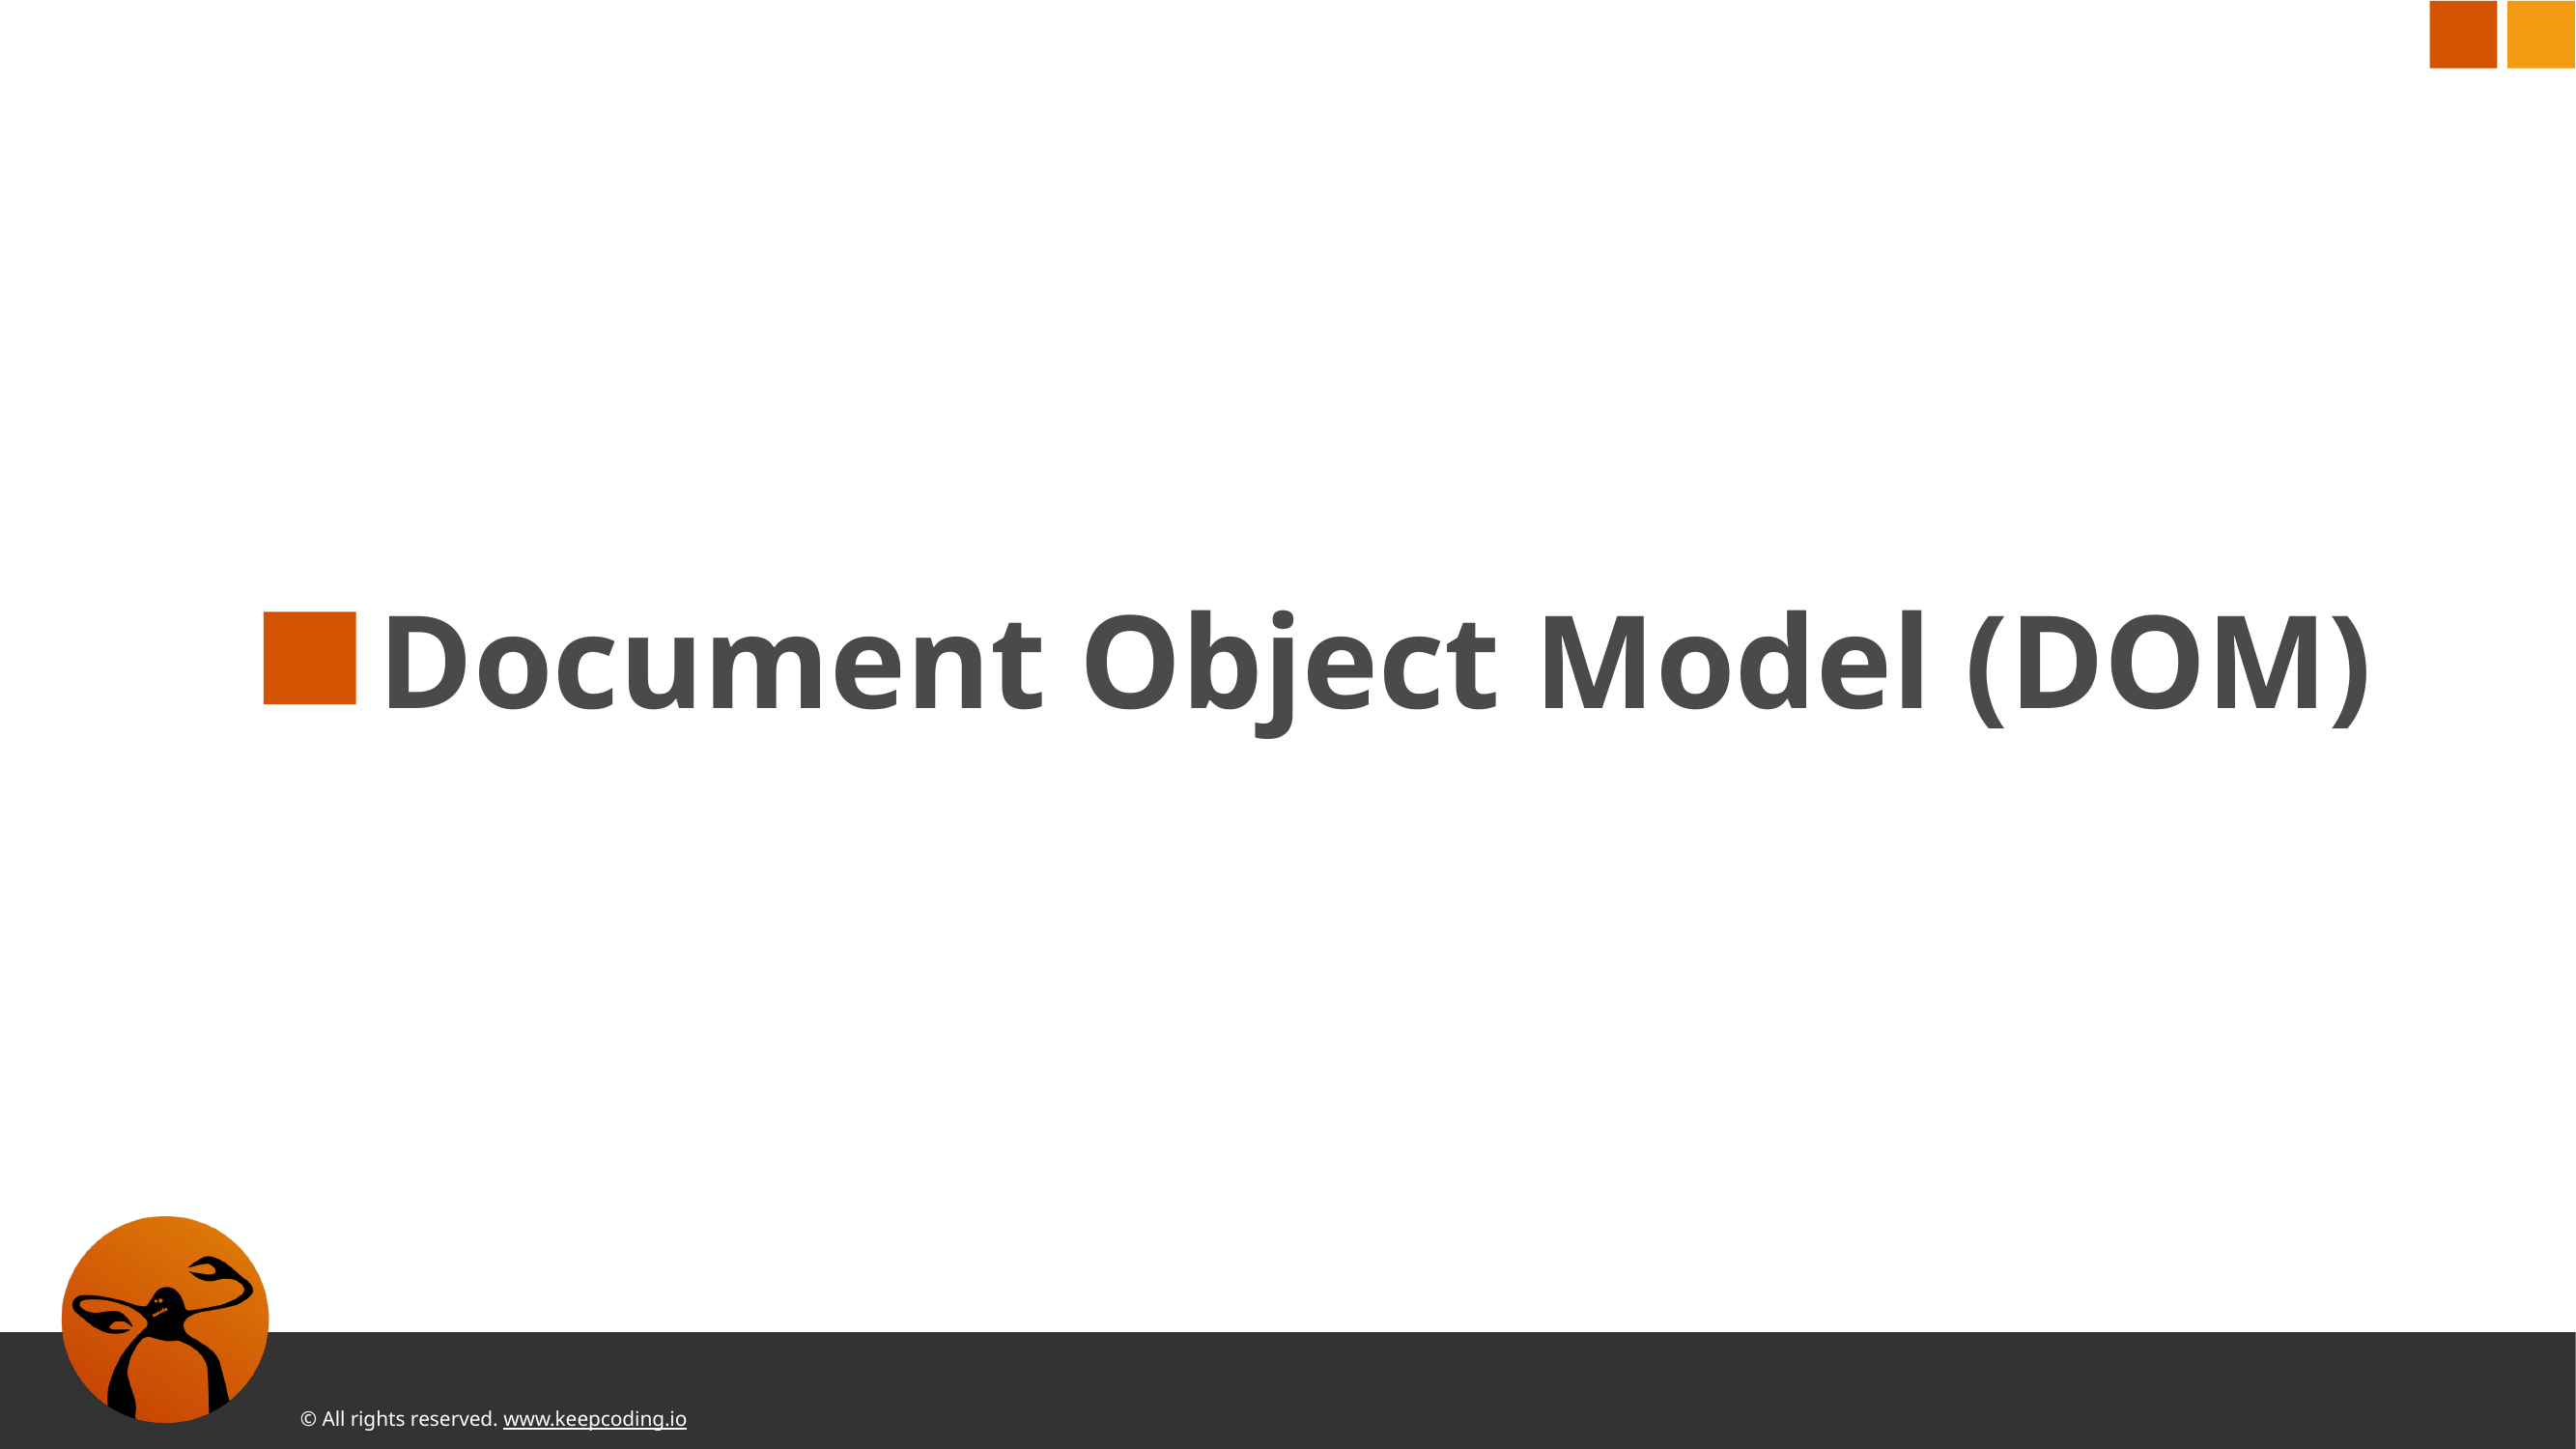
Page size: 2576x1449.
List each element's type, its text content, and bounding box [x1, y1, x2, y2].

title Document Object Model (DOM) [370, 571, 2476, 765]
picture [0, 1157, 424, 1449]
